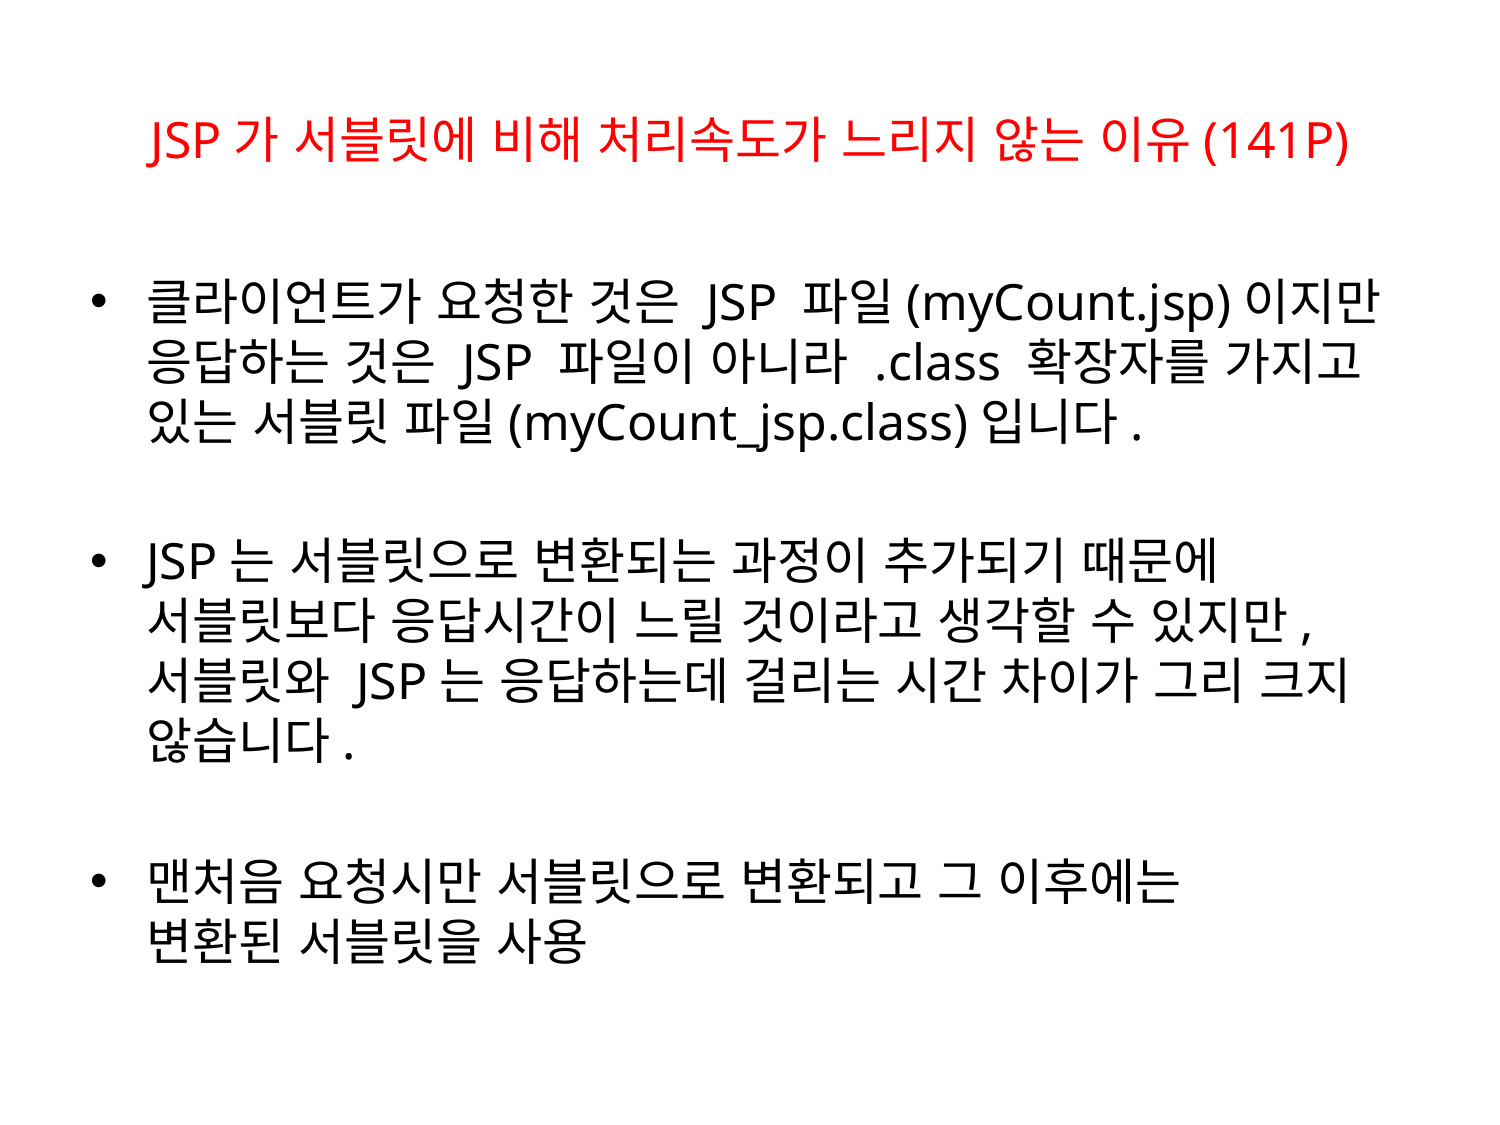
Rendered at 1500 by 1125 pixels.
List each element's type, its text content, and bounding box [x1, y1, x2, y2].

title JSP가 서블릿에 비해 처리속도가 느리지 않는 이유(141P) [75, 45, 1425, 233]
list 클라이언트가 요청한 것은 JSP 파일(myCount.jsp)이지만 응답하는 것은 JSP 파일이 아니라 .class 확장자를 가지고 있는 서블릿 파일(myCount_jsp.class)입니다. JSP는 서블릿으로 변환되는 과정이 추가되기 때문에 서블릿보다 응답시간이 느릴 것이라고 생각할 수 있지만, 서블릿와 JSP는 응답하는데 걸리는 시간 차이가 그리 크지 않습니다. 맨처음 요청시만 서블릿으로 변환되고 그 이후에는 변환된 서블릿을 사용 [75, 262, 1425, 1047]
